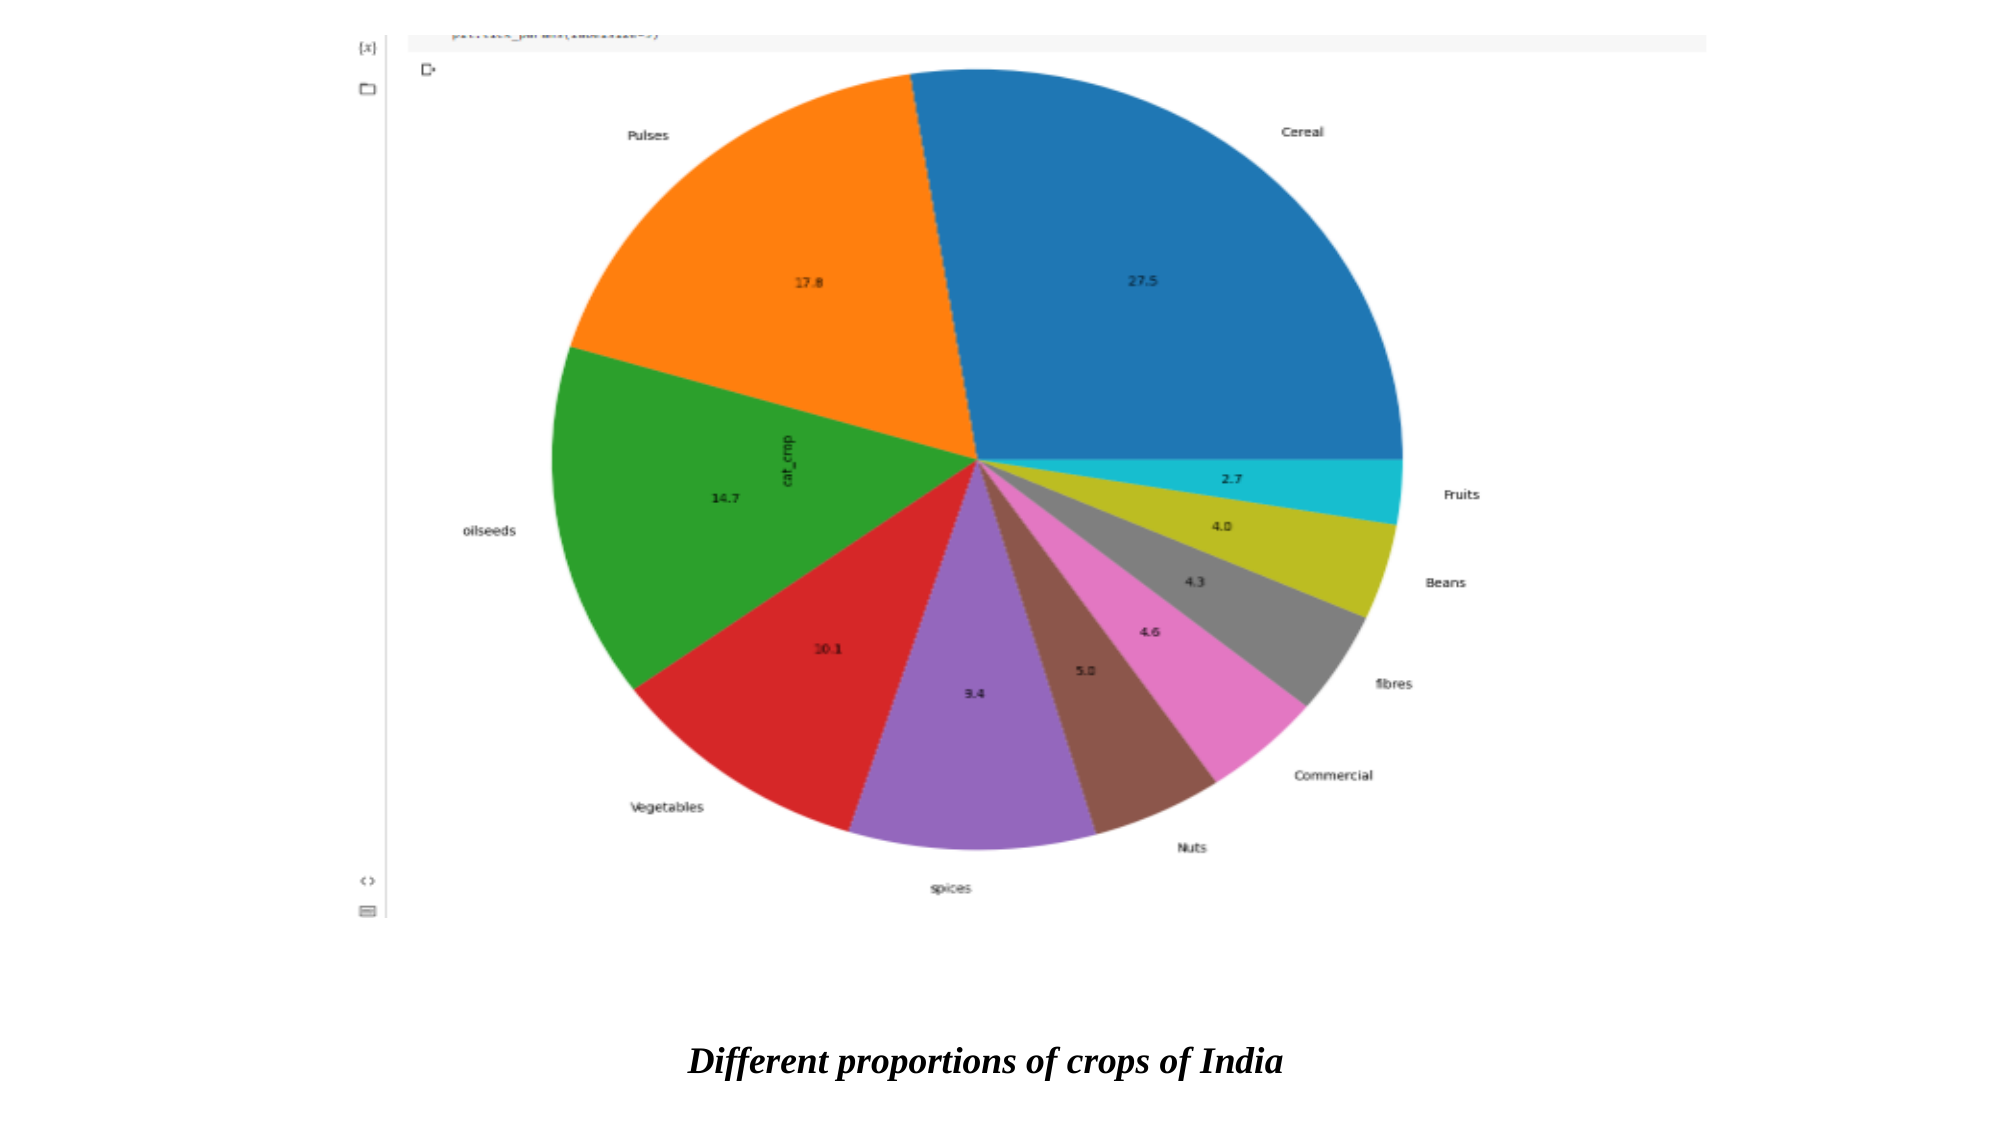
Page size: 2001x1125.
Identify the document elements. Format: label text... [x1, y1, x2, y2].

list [348, 35, 1707, 918]
text_box Different proportions of crops of India [421, 1028, 1550, 1088]
